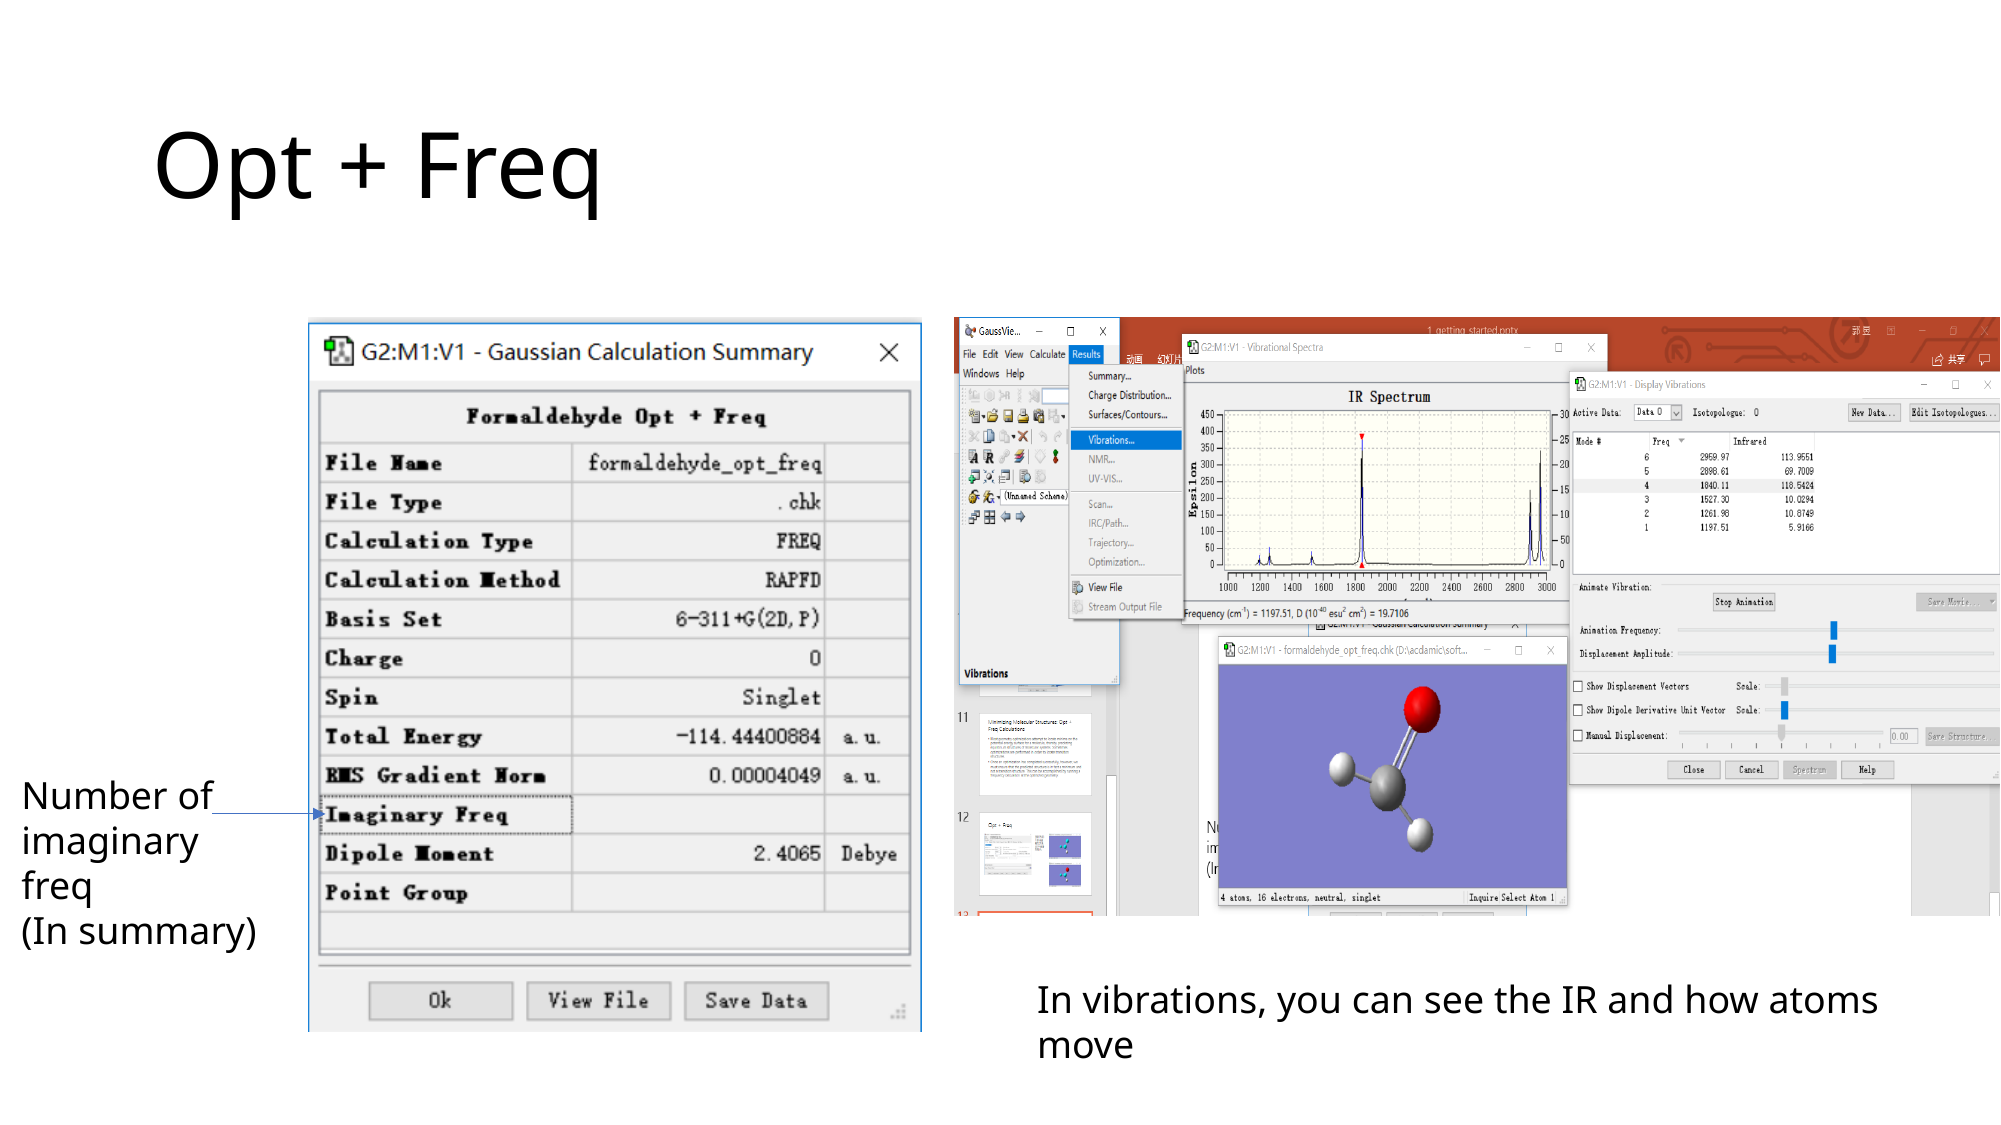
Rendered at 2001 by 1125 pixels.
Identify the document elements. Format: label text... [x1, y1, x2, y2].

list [308, 317, 922, 1032]
title Opt + Freq [137, 59, 1863, 278]
text_box In vibrations, you can see the IR and how atoms move [1022, 968, 1949, 1074]
picture [954, 317, 2000, 916]
text_box Number of imaginary freq (In summary) [6, 764, 275, 959]
